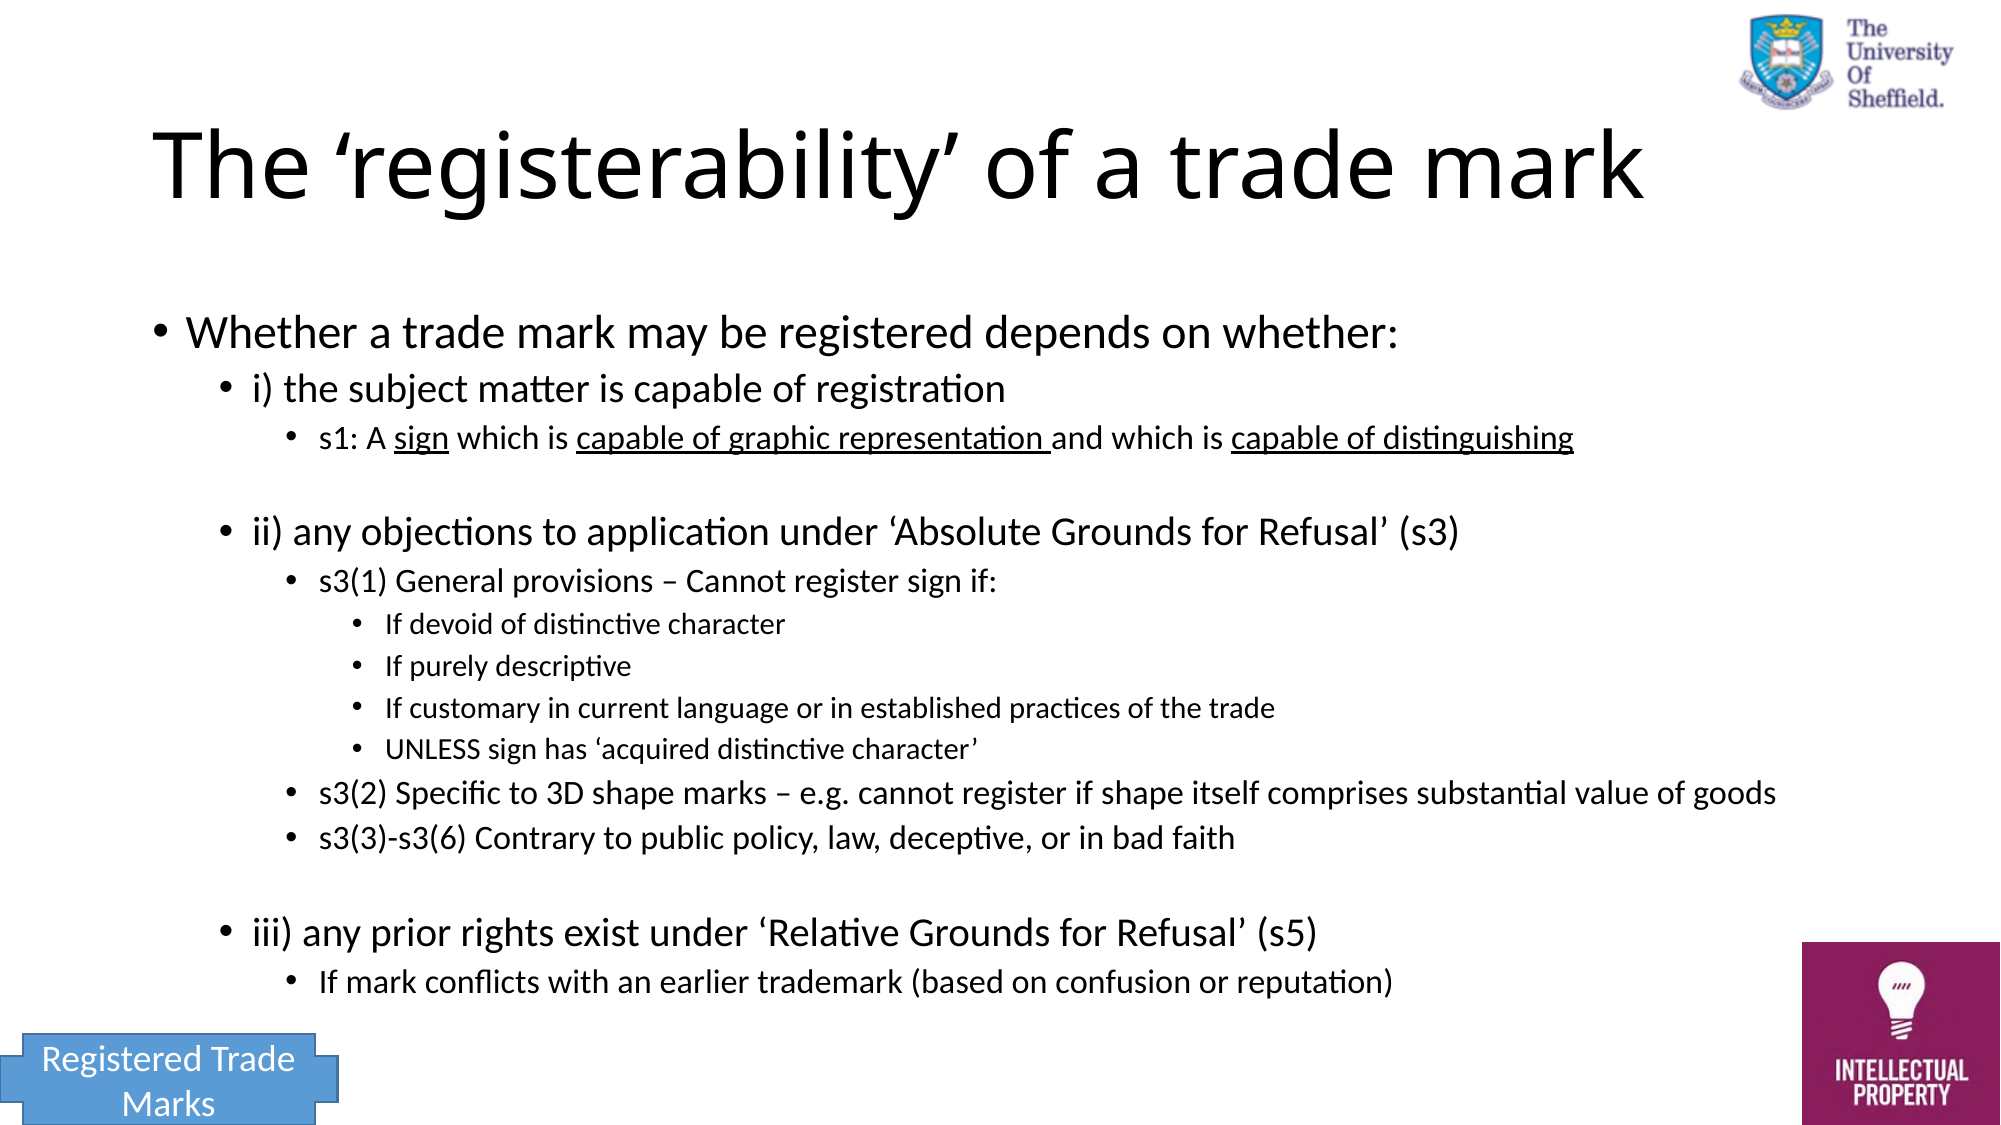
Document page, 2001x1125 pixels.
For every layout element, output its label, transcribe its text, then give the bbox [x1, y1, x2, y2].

title The ‘registerability’ of a trade mark [137, 59, 1863, 278]
list Whether a trade mark may be registered depends on whether: i) the subject matter is capable of registration s1: A sign which is capable of graphic representation and which is capable of distinguishing ii) any objections to application under ‘Absolute Grounds for Refusal’ (s3) s3(1) General provisions – Cannot register sign if: If devoid of distinctive character If purely descriptive If customary in current language or in established practices of the trade UNLESS sign has ‘acquired distinctive character’ s3(2) Specific to 3D shape marks – e.g. cannot register if shape itself comprises substantial value of goods s3(3)-s3(6) Contrary to public policy, law, deceptive, or in bad faith iii) any prior rights exist under ‘Relative Grounds for Refusal’ (s5) If mark conflicts with an earlier trademark (based on confusion or reputation) [137, 299, 1863, 1014]
picture [1705, 0, 2000, 125]
picture [1802, 942, 2000, 1125]
text_box Registered Trade Marks [0, 1033, 339, 1125]
